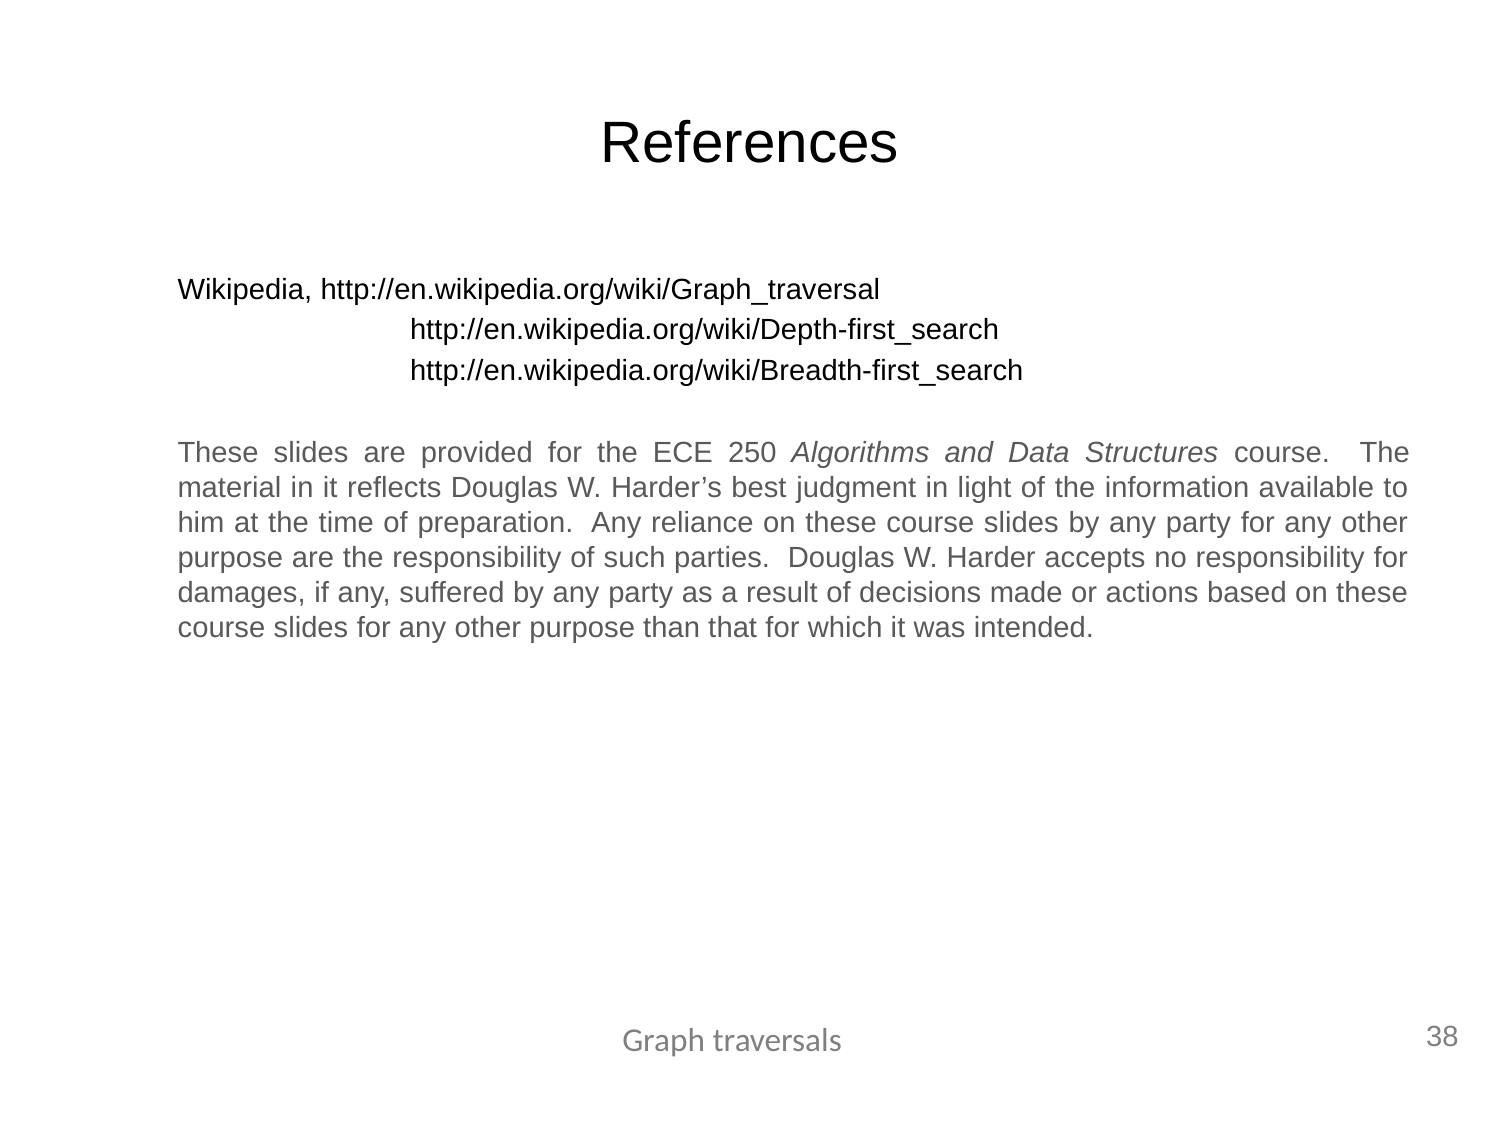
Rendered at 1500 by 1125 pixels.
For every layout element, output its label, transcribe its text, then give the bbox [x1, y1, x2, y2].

list Wikipedia, http://en.wikipedia.org/wiki/Graph_traversal http://en.wikipedia.org/wiki/Depth-first_search http://en.wikipedia.org/wiki/Breadth-first_search These slides are provided for the ECE 250 Algorithms and Data Structures course. The material in it reflects Douglas W. Harder’s best judgment in light of the information available to him at the time of preparation. Any reliance on these course slides by any party for any other purpose are the responsibility of such parties. Douglas W. Harder accepts no responsibility for damages, if any, suffered by any party as a result of decisions made or actions based on these course slides for any other purpose than that for which it was intended. [74, 262, 1426, 1006]
title References [74, 44, 1426, 233]
